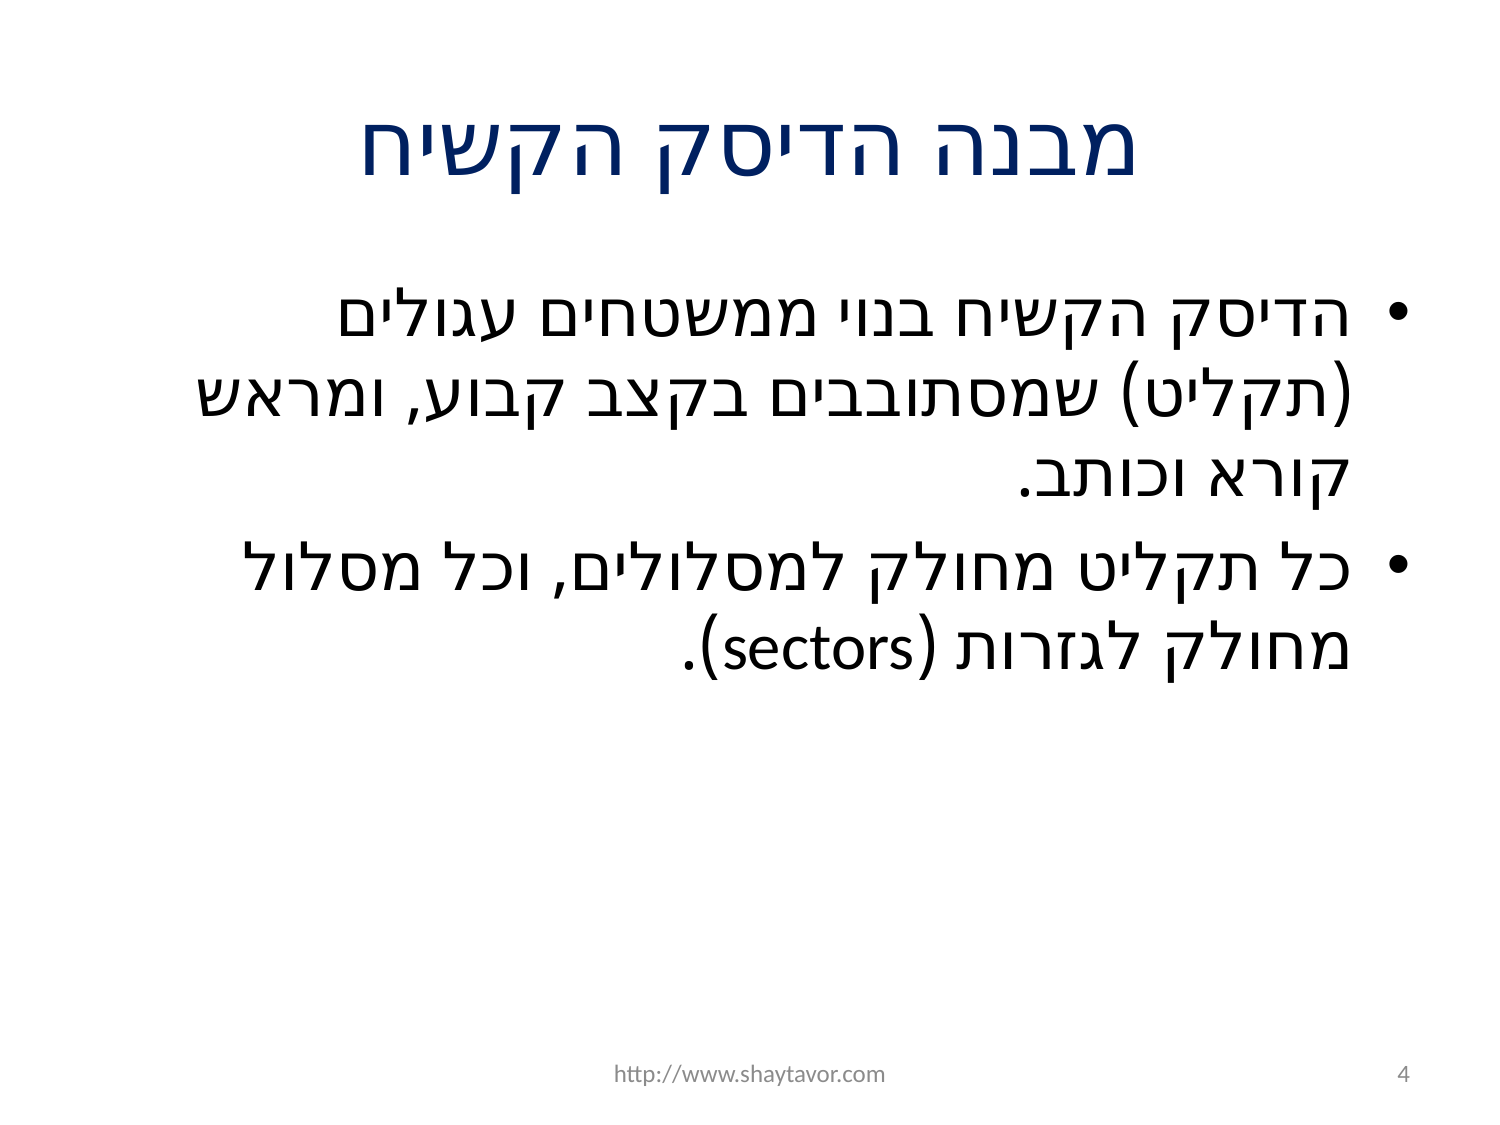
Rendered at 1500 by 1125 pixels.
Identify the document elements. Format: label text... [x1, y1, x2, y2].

footer http://www.shaytavor.com [512, 1042, 988, 1103]
list הדיסק הקשיח בנוי ממשטחים עגולים (תקליט) שמסתובבים בקצב קבוע, ומראש קורא וכותב. כל תקליט מחולק למסלולים, וכל מסלול מחולק לגזרות (sectors). [75, 262, 1425, 1005]
title מבנה הדיסק הקשיח [75, 45, 1425, 233]
slide_number 4 [1074, 1042, 1425, 1103]
